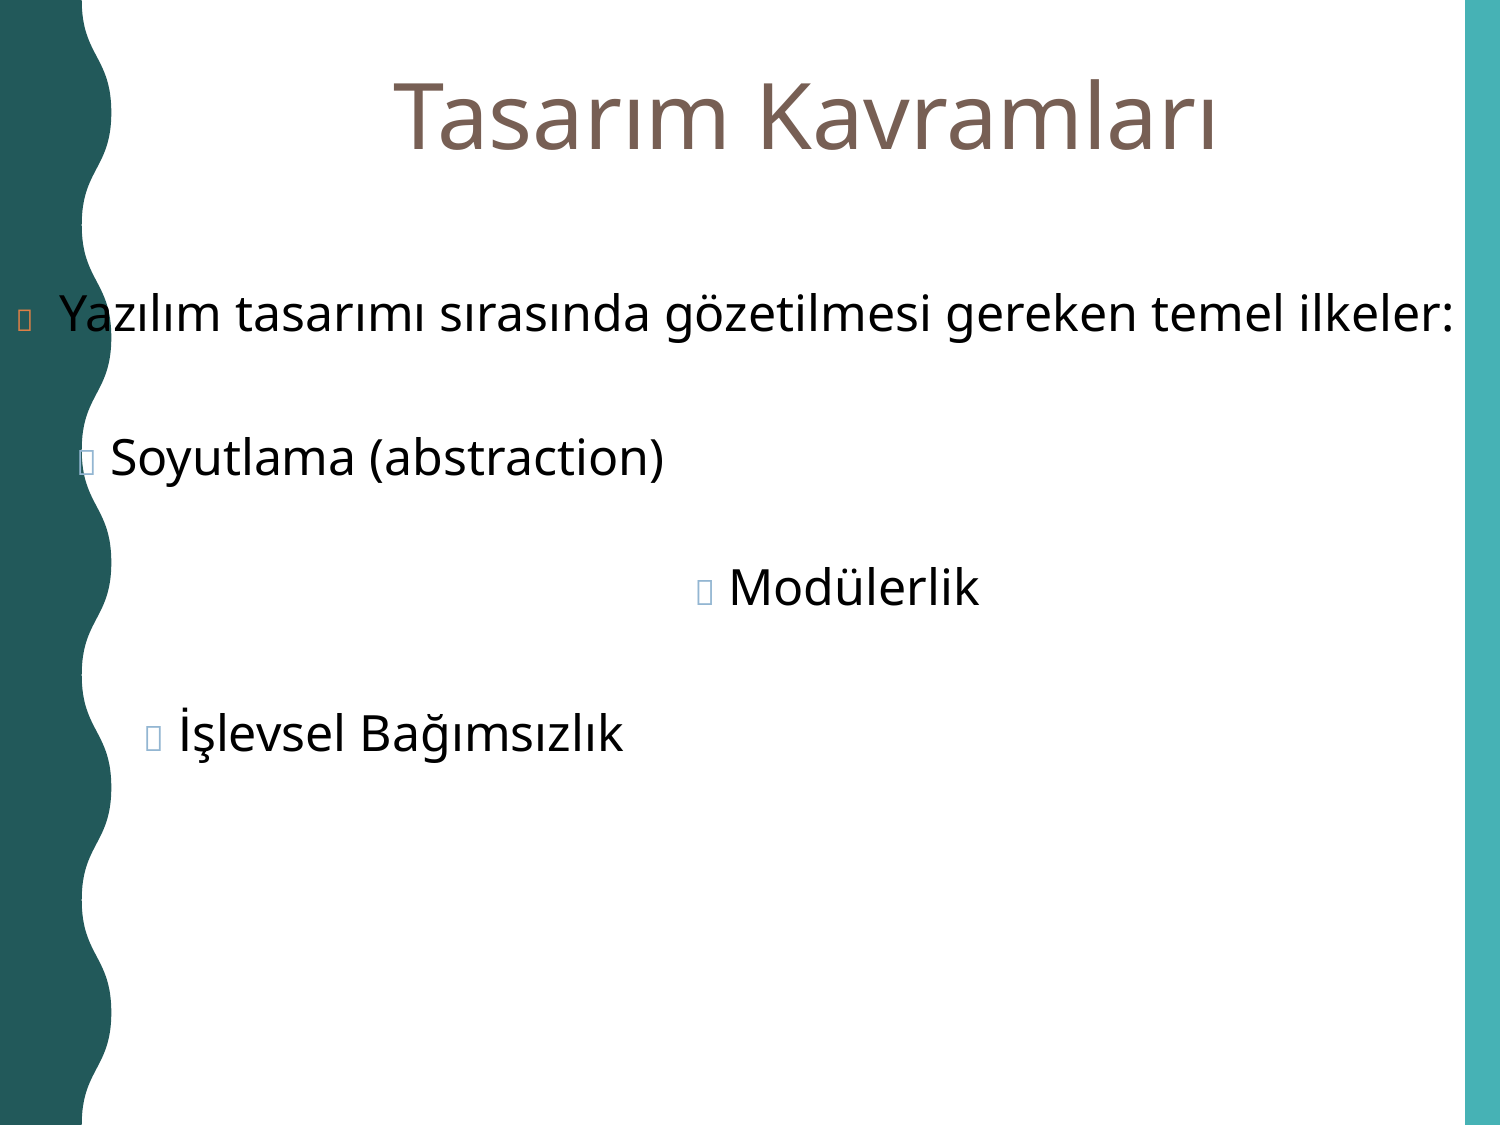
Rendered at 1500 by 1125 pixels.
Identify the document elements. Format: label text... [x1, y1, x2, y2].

text_box Tasarım Kavramları [393, 62, 1221, 197]
text_box  İşlevsel Bağımsızlık [143, 704, 625, 820]
text_box  Modülerlik [694, 558, 981, 674]
text_box  Yazılım tasarımı sırasında gözetilmesi gereken temel ilkeler:  Soyutlama (abstraction) [15, 197, 1456, 629]
